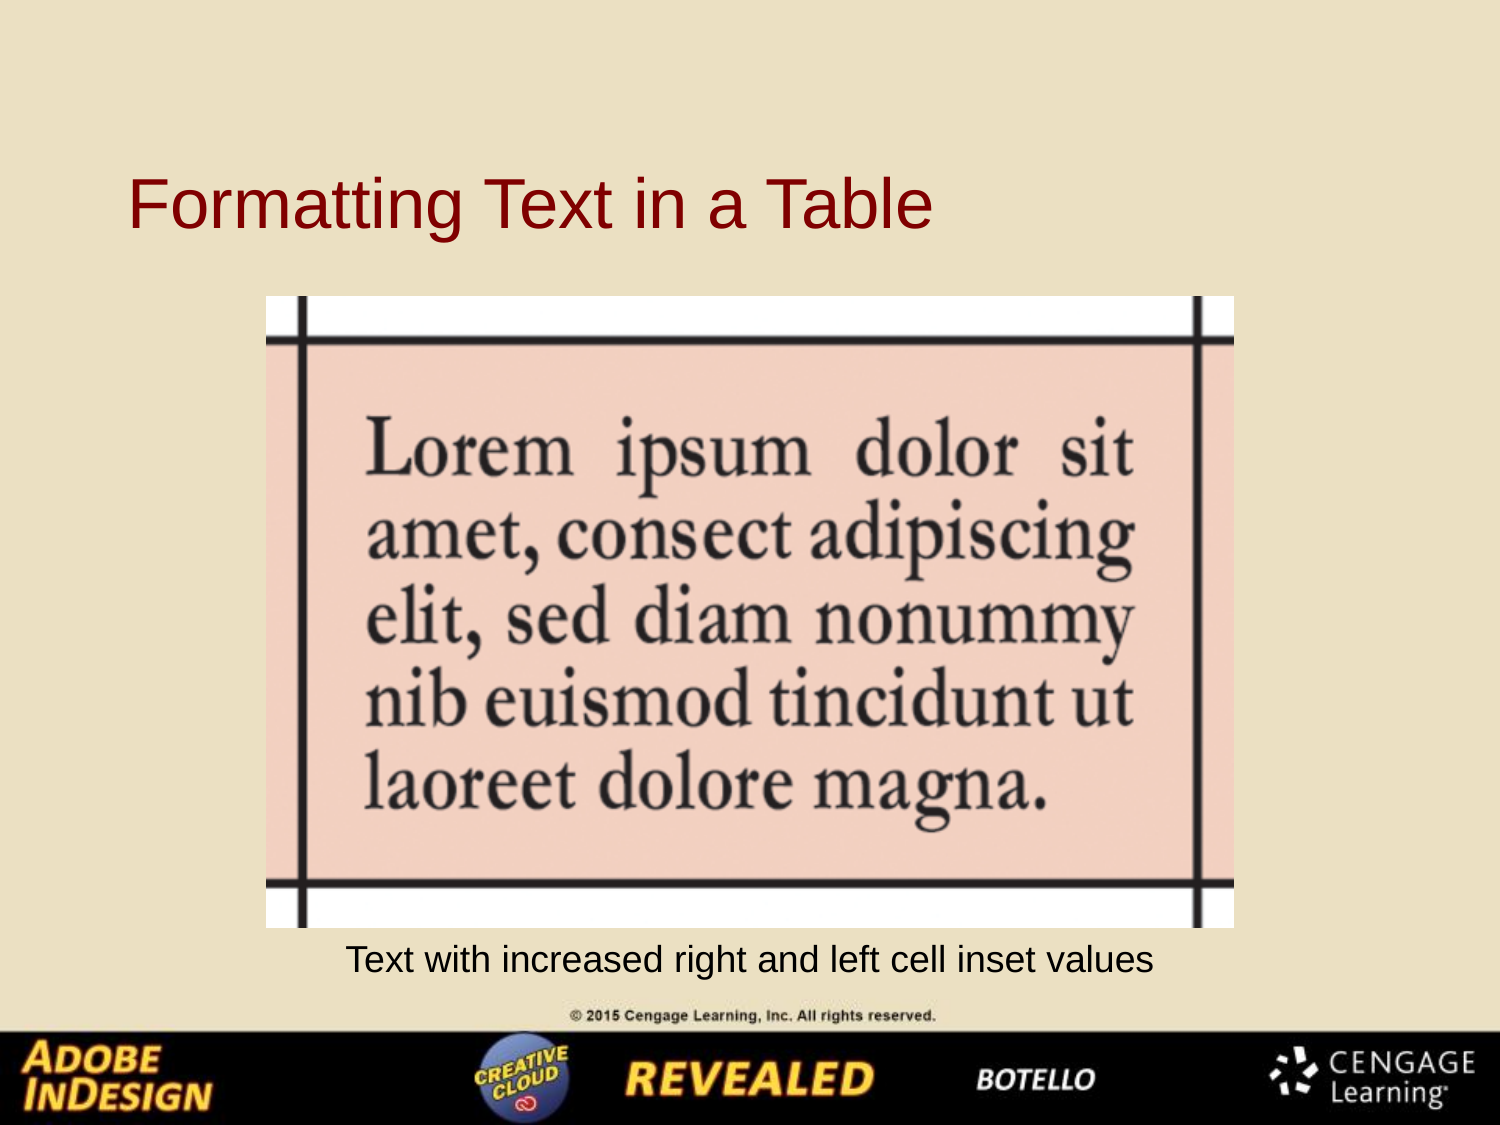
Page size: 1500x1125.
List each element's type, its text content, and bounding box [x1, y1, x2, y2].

title Formatting Text in a Table [112, 99, 1388, 300]
text_box Text with increased right and left cell inset values [0, 927, 1500, 988]
picture [0, 988, 1500, 1125]
picture [0, 0, 1500, 928]
